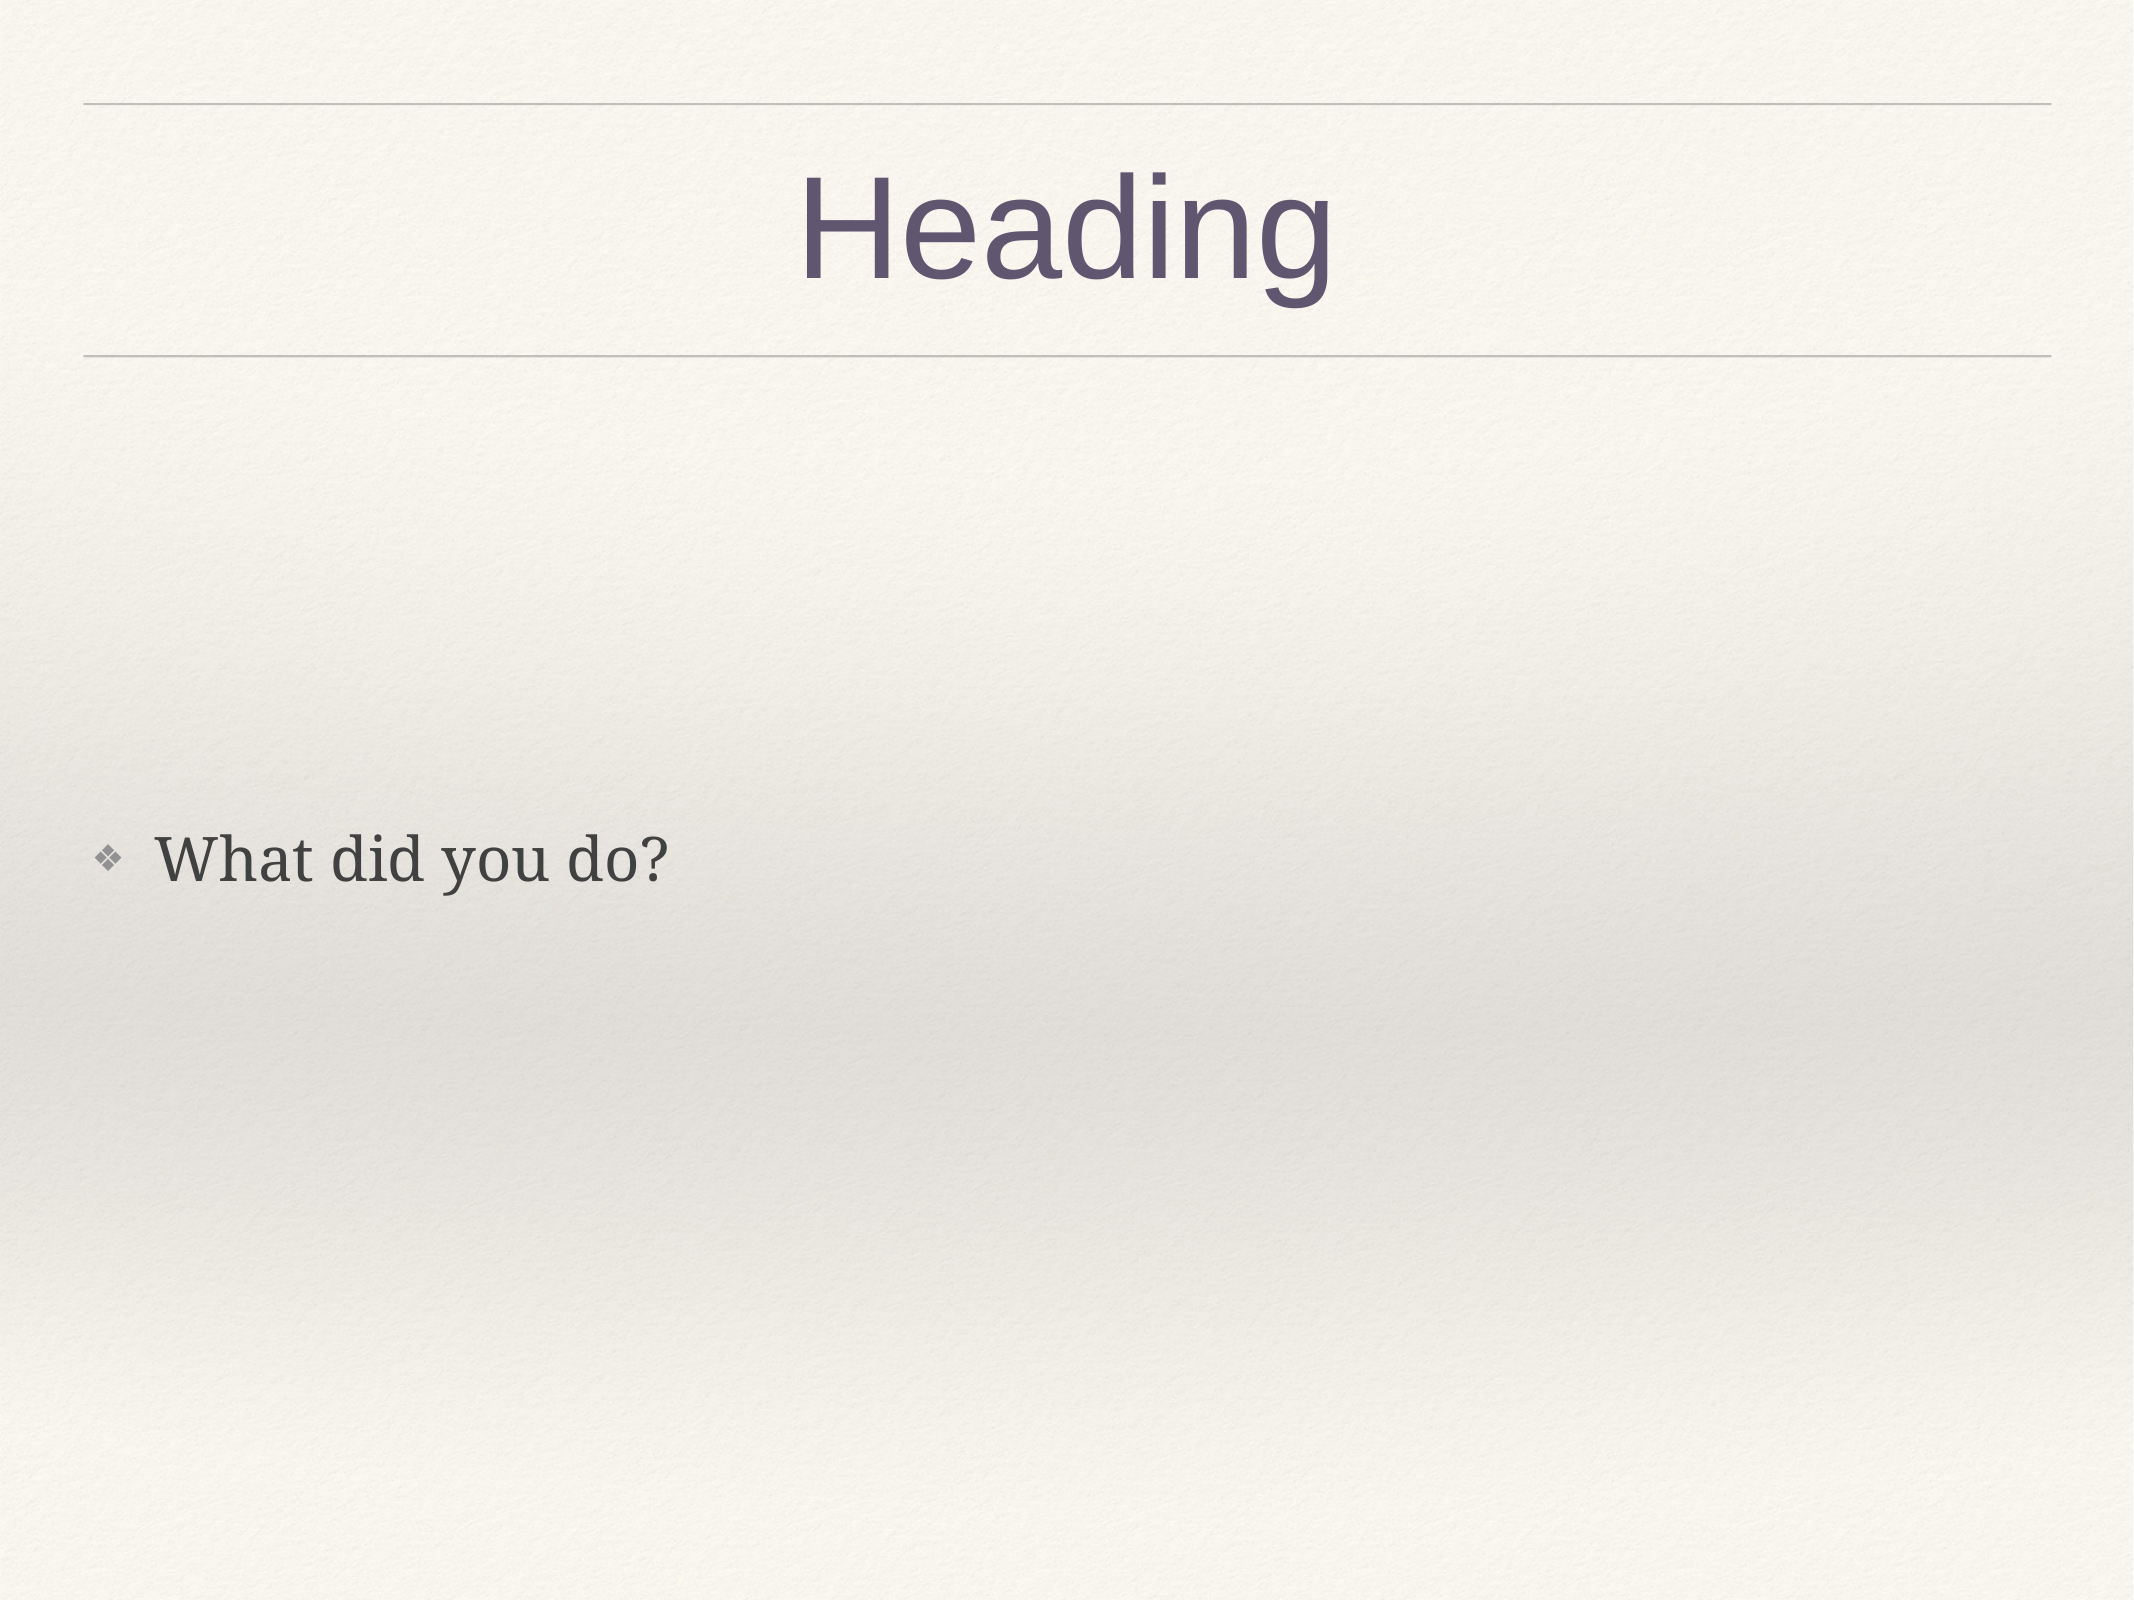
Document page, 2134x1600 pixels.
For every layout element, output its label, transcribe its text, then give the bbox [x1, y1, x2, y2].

list What did you do? [82, 356, 2051, 1358]
title Heading [82, 130, 2051, 332]
picture [0, 0, 2134, 1600]
